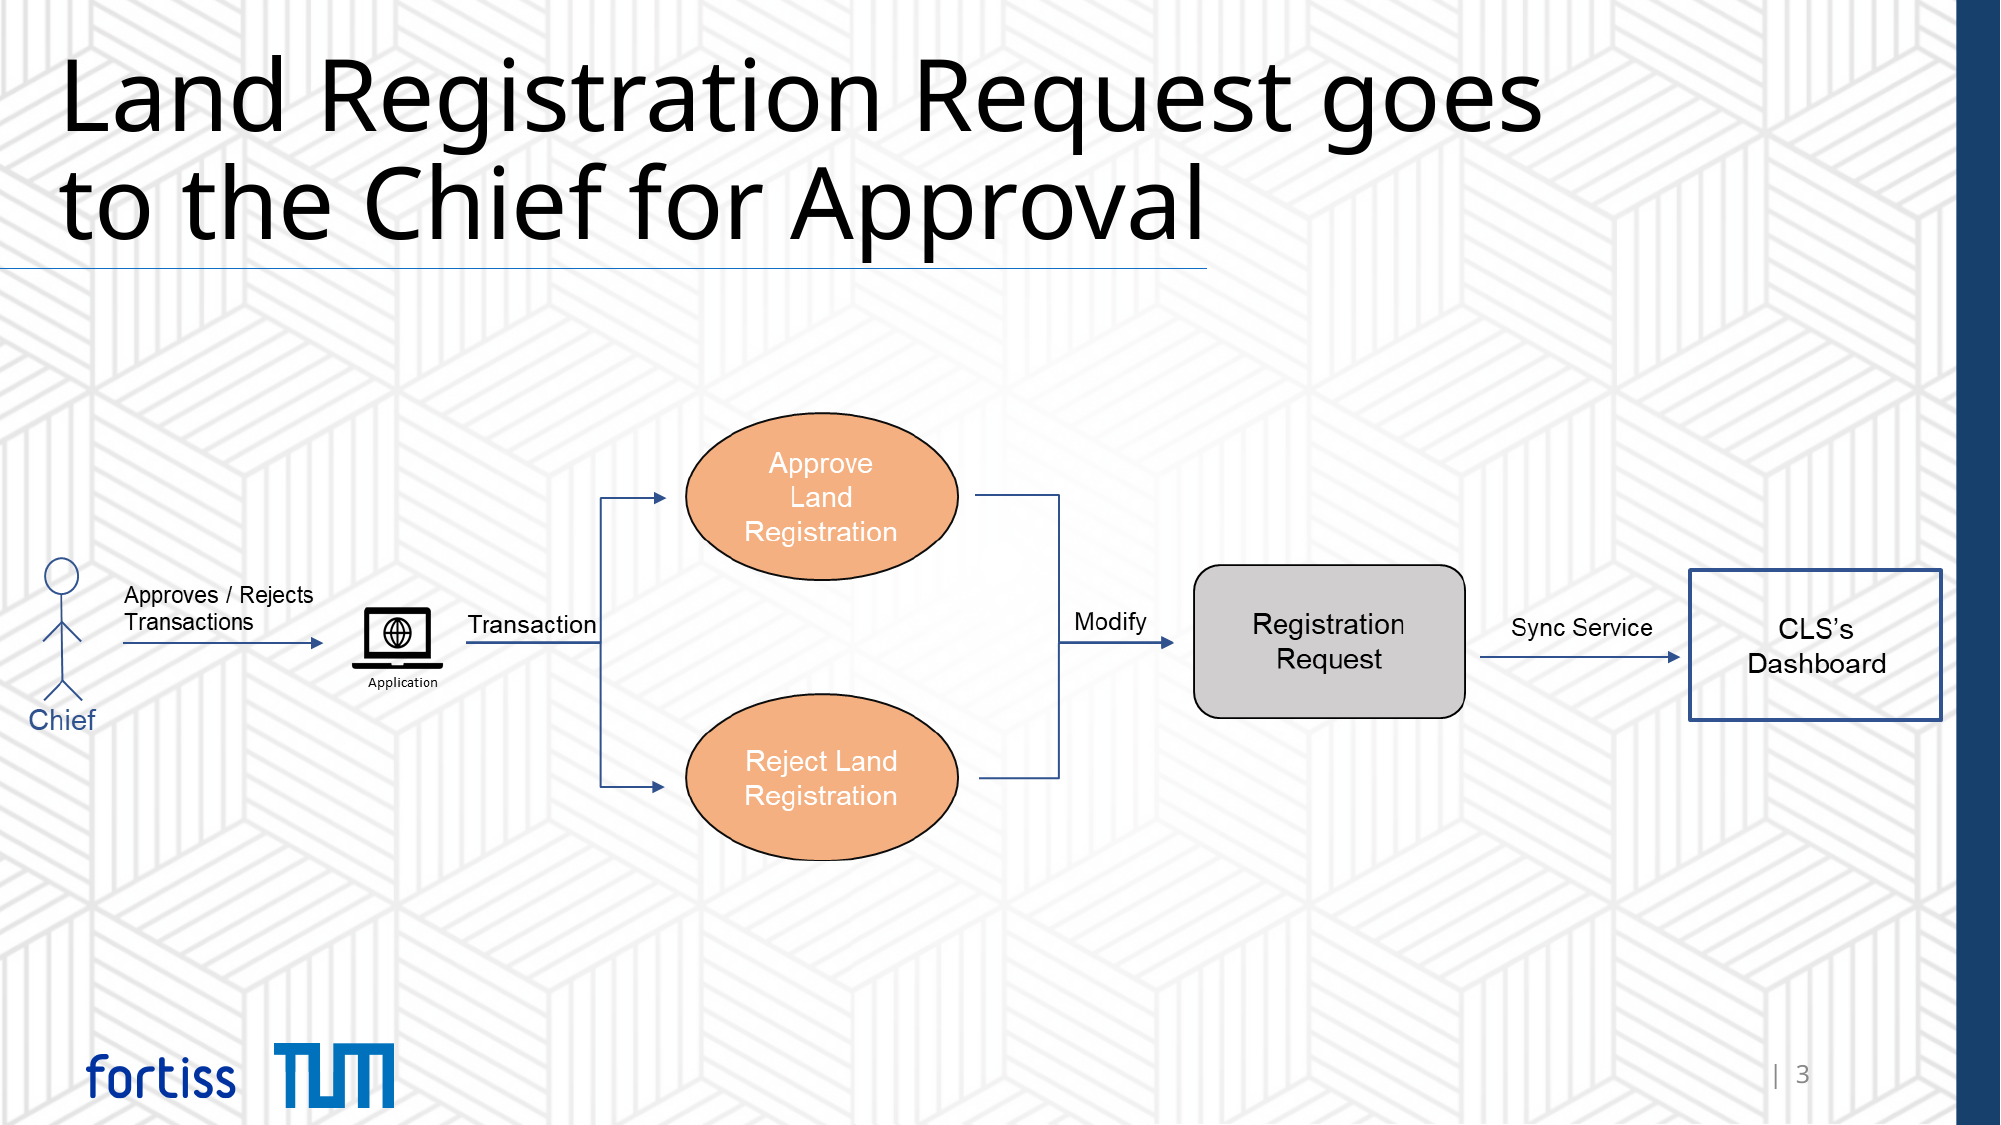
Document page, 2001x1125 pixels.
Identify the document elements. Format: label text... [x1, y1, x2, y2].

picture [274, 1043, 394, 1108]
title Land Registration Request goes to the Chief for Approval [43, 37, 1825, 269]
picture [0, 411, 1952, 862]
slide_number | 3 [1691, 1044, 1825, 1107]
picture [76, 1044, 245, 1108]
